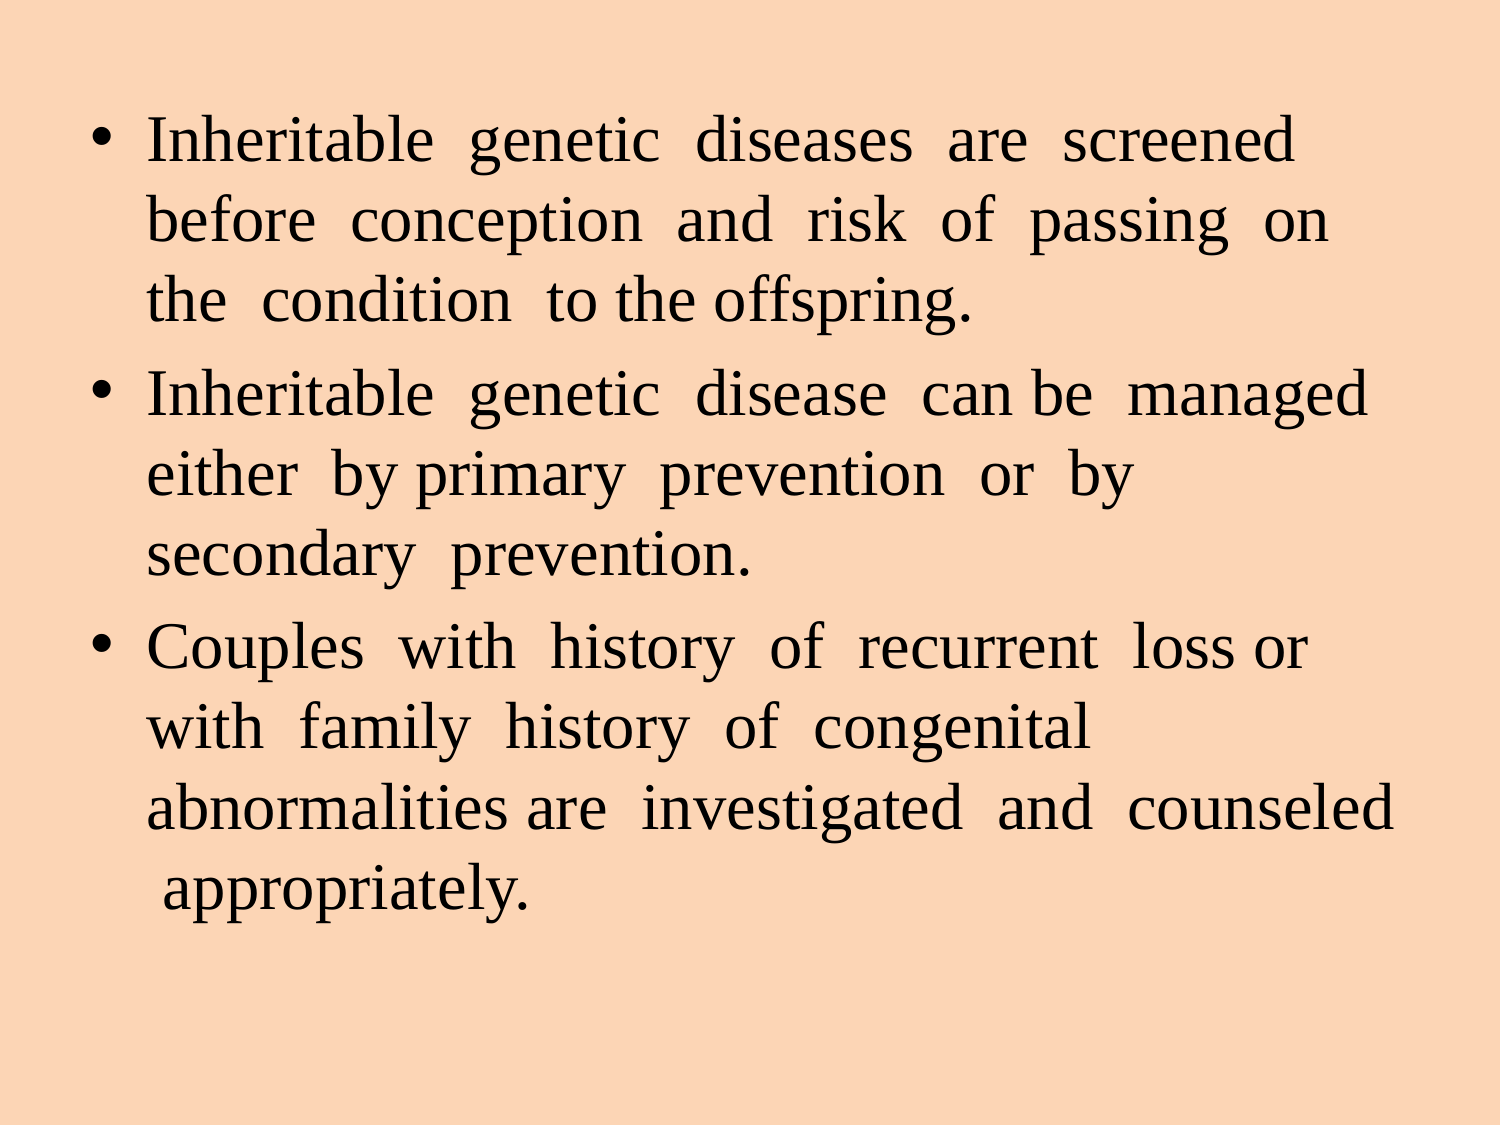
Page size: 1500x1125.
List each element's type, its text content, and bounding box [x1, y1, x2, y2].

list Inheritable genetic diseases are screened before conception and risk of passing on the condition to the offspring. Inheritable genetic disease can be managed either by primary prevention or by secondary prevention. Couples with history of recurrent loss or with family history of congenital abnormalities are investigated and counseled appropriately. [75, 87, 1425, 1005]
